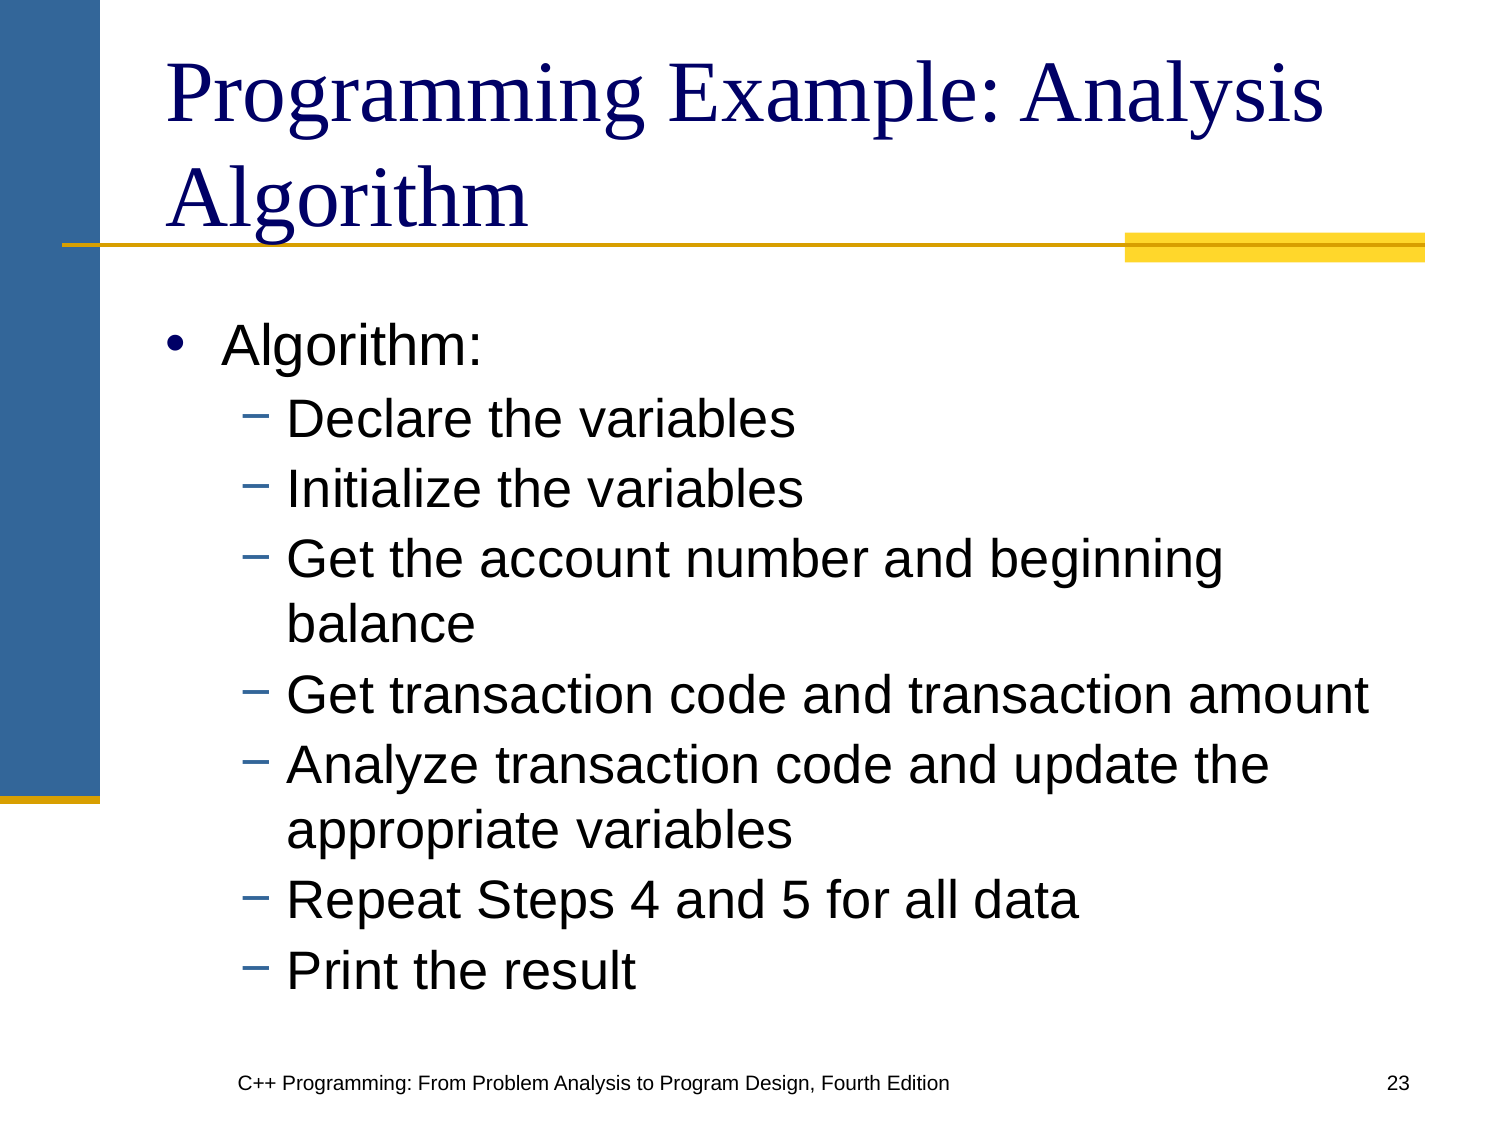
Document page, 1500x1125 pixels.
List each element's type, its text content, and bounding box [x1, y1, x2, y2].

text_box C++ Programming: From Problem Analysis to Program Design, Fourth Edition [149, 1062, 1038, 1100]
title Programming Example: Analysis Algorithm [150, 45, 1425, 234]
text_box ‹#› [1112, 1062, 1425, 1100]
list Algorithm: Declare the variables Initialize the variables Get the account number and beginning balance Get transaction code and transaction amount Analyze transaction code and update the appropriate variables Repeat Steps 4 and 5 for all data Print the result [150, 299, 1425, 1006]
